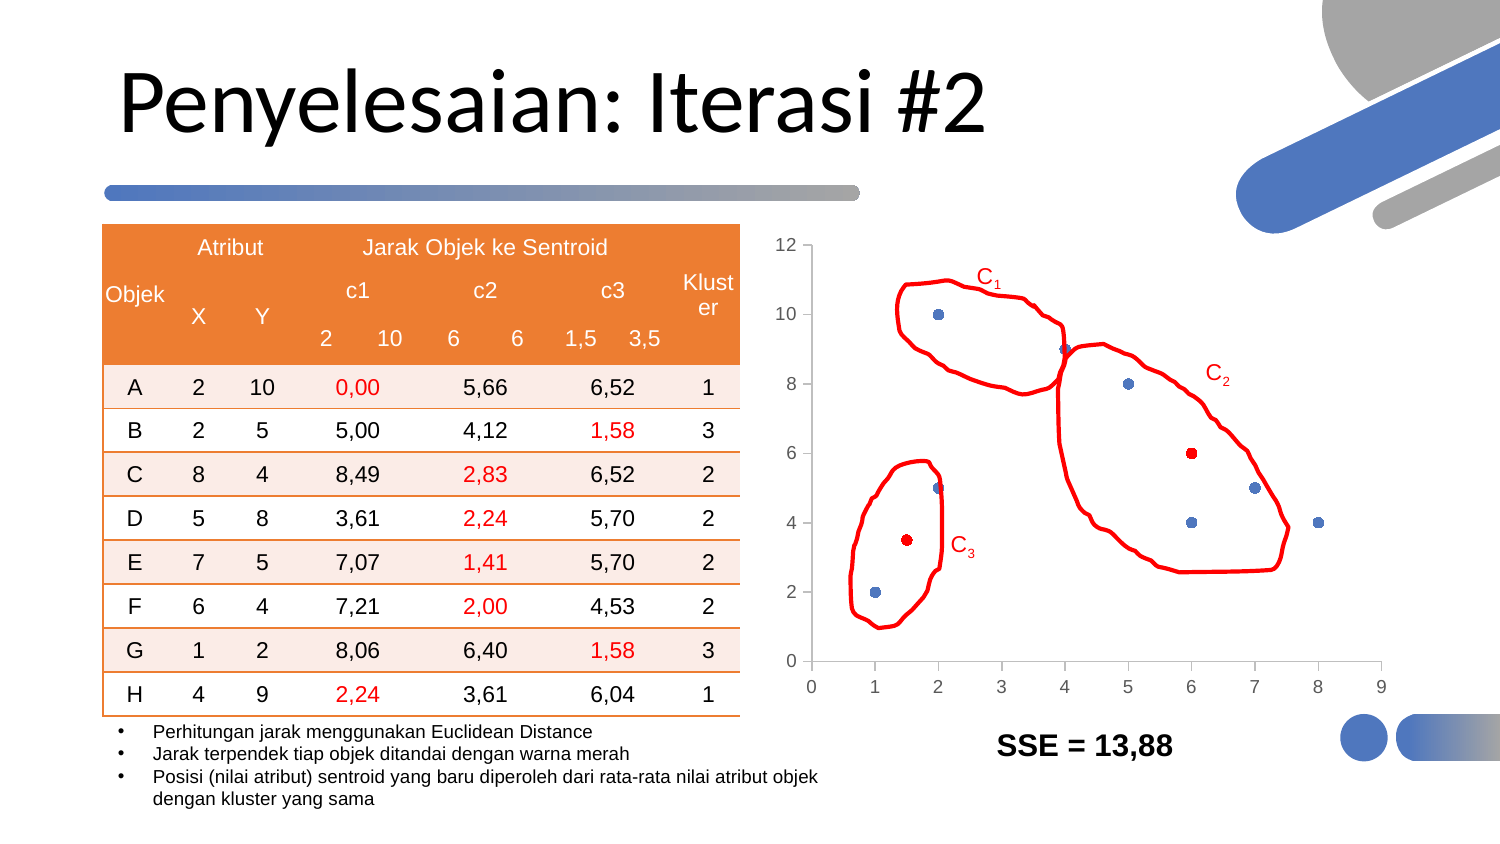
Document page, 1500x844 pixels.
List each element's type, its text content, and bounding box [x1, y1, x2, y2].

table_cell 6,52 [549, 365, 677, 408]
table_cell G [104, 629, 167, 671]
text_box SSE = 13,88 [981, 718, 1189, 771]
table_header Kluster [677, 225, 740, 364]
table_cell A [104, 365, 167, 408]
table_cell 5 [231, 541, 294, 583]
table_cell 4,12 [422, 409, 549, 451]
table_cell 3 [677, 409, 740, 451]
table_header Atribut [167, 225, 294, 268]
table_header Jarak Objek ke Sentroid [294, 225, 677, 268]
table_cell 5 [231, 409, 294, 451]
chart [762, 224, 1401, 709]
table_cell 7,21 [294, 585, 422, 627]
table_cell 1 [167, 629, 231, 671]
table_cell 5,70 [549, 541, 677, 583]
table_cell 7,07 [294, 541, 422, 583]
table_cell 2 [231, 629, 294, 671]
table_cell 6,52 [549, 453, 677, 495]
table_cell 0,00 [294, 365, 422, 408]
table_cell 5,66 [422, 365, 549, 408]
table_cell 5 [167, 497, 231, 539]
table_cell 9 [231, 673, 294, 712]
table_cell 3,5 [613, 313, 677, 364]
table_cell X [167, 269, 231, 364]
table_cell 1 [677, 365, 740, 408]
table_cell c1 [294, 269, 422, 312]
table_cell E [104, 541, 167, 583]
table_cell 2 [677, 585, 740, 627]
table_cell c3 [549, 269, 677, 312]
table_cell 2 [677, 541, 740, 583]
table_cell 6,04 [549, 673, 677, 712]
table_cell 2,83 [422, 453, 549, 495]
table_cell C [104, 453, 167, 495]
table_cell 6 [167, 585, 231, 627]
table_cell 3,61 [294, 497, 422, 539]
table_cell 8 [231, 497, 294, 539]
table_cell 2 [294, 313, 358, 364]
table_cell 4,53 [549, 585, 677, 627]
table_cell 2 [677, 453, 740, 495]
table_cell 1,41 [422, 541, 549, 583]
table_cell 10 [358, 313, 422, 364]
table_cell 8 [167, 453, 231, 495]
table_cell 8,49 [294, 453, 422, 495]
table_cell 4 [167, 673, 231, 712]
table_cell 6 [485, 313, 549, 364]
table_cell Y [231, 269, 294, 364]
text_box Perhitungan jarak menggunakan Euclidean Distance Jarak terpendek tiap objek ditandai dengan warna merah Posisi (nilai atribut) sentroid yang baru diperoleh dari rata-rata nilai atribut objek dengan kluster yang sama [103, 712, 834, 817]
table_cell 1,58 [549, 409, 677, 451]
table_header Objek [104, 225, 167, 364]
table_cell 3 [677, 629, 740, 671]
table_cell 3,61 [422, 673, 549, 712]
table_cell 8,06 [294, 629, 422, 671]
title Penyelesaian: Iterasi #2 [103, 44, 1217, 162]
table_cell 5,00 [294, 409, 422, 451]
table_cell 10 [231, 365, 294, 408]
table_cell 4 [231, 585, 294, 627]
table_cell 1 [677, 673, 740, 712]
table_cell B [104, 409, 167, 451]
table_cell 7 [167, 541, 231, 583]
table_cell 2,24 [422, 497, 549, 539]
table_cell F [104, 585, 167, 627]
table_cell H [104, 673, 167, 712]
table_cell 4 [231, 453, 294, 495]
table_cell 1,58 [549, 629, 677, 671]
table_cell 1,5 [549, 313, 613, 364]
table_cell 2 [677, 497, 740, 539]
table_cell 6,40 [422, 629, 549, 671]
table_cell c2 [422, 269, 549, 312]
table_cell 2,00 [422, 585, 549, 627]
table_cell 2,24 [294, 673, 422, 712]
table_cell 2 [167, 365, 231, 408]
table_cell 2 [167, 409, 231, 451]
table_cell D [104, 497, 167, 539]
table_cell 5,70 [549, 497, 677, 539]
table_cell 6 [422, 313, 485, 364]
